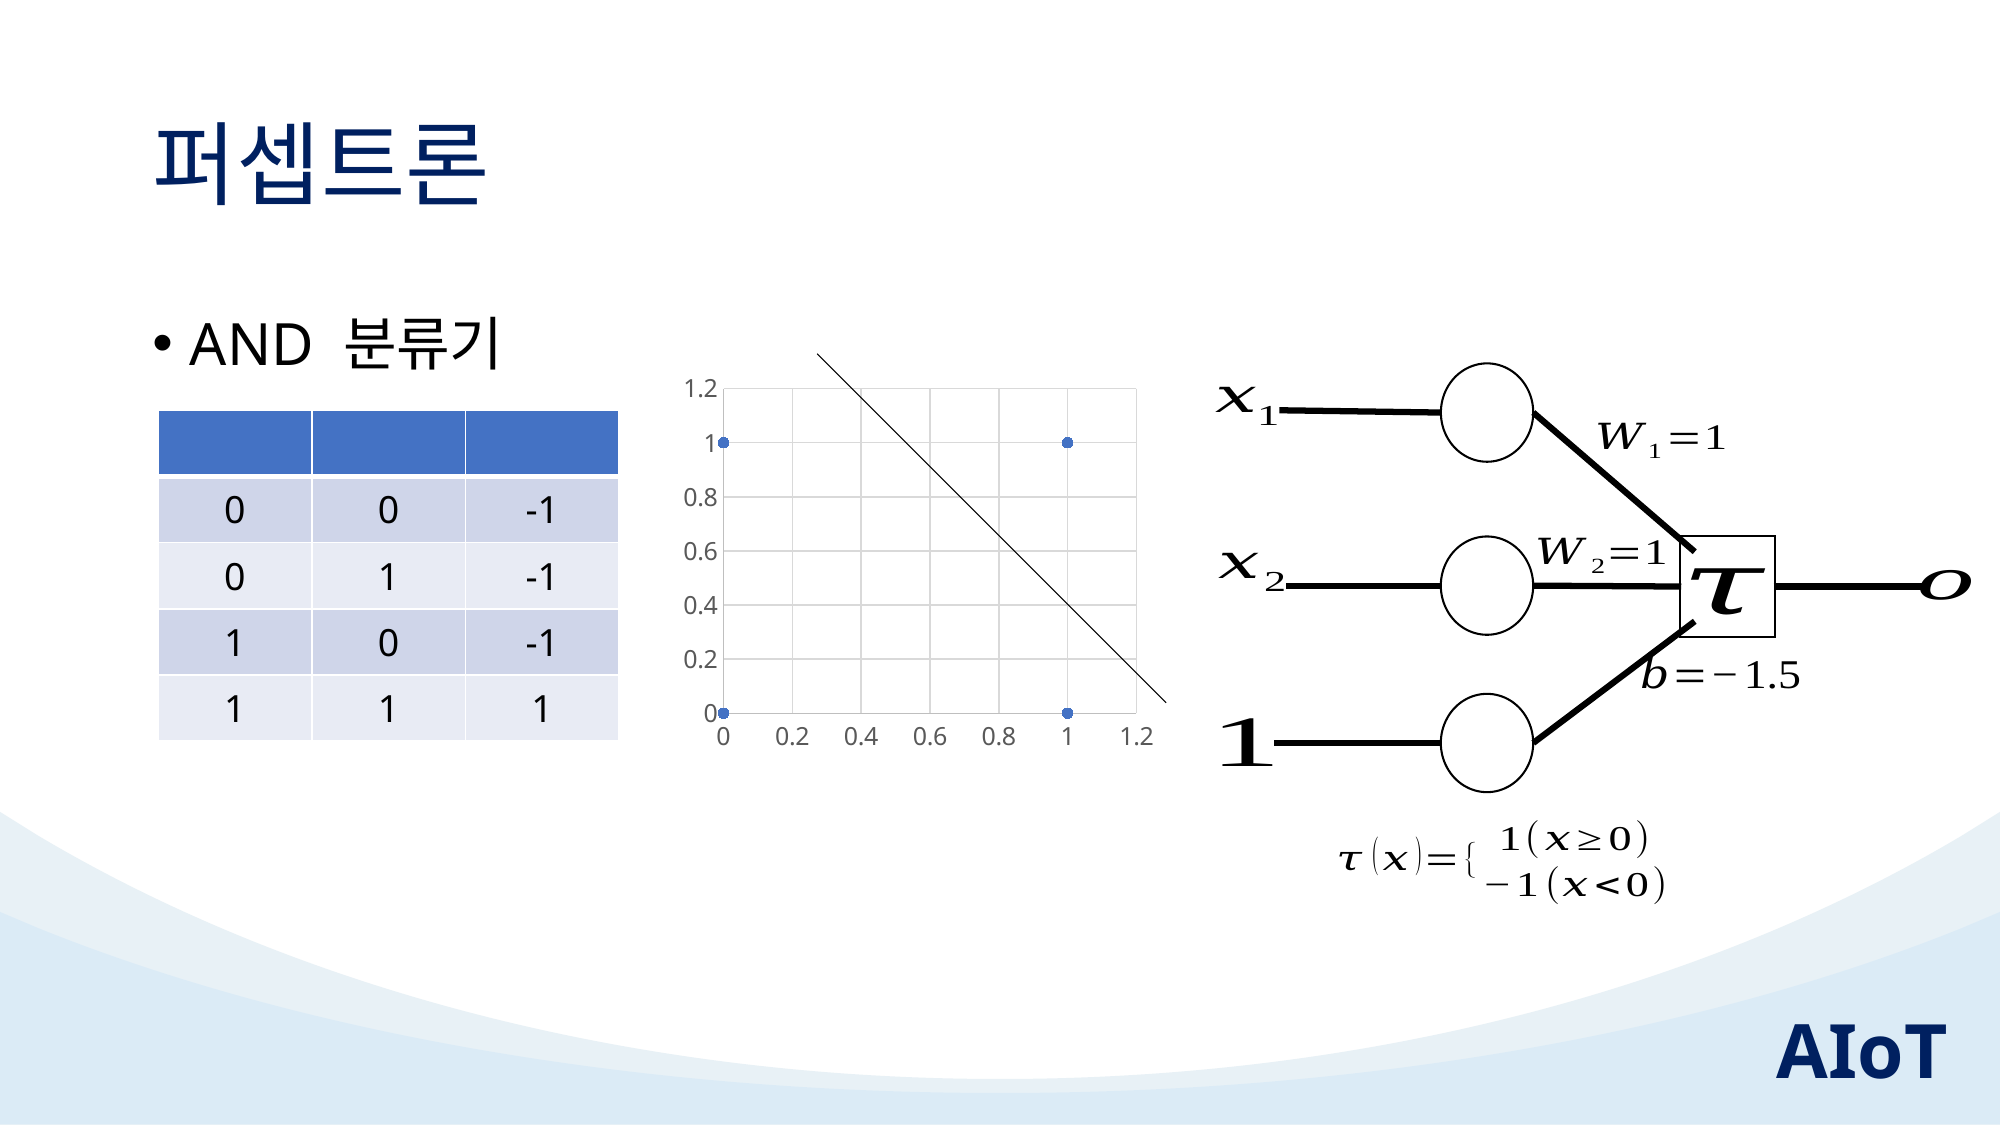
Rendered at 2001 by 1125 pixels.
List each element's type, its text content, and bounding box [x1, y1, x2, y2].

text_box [817, 353, 1167, 703]
chart [673, 363, 1164, 762]
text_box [1210, 363, 1979, 793]
list AND 분류기 [137, 299, 1863, 1014]
title 퍼셉트론 [137, 59, 1863, 278]
